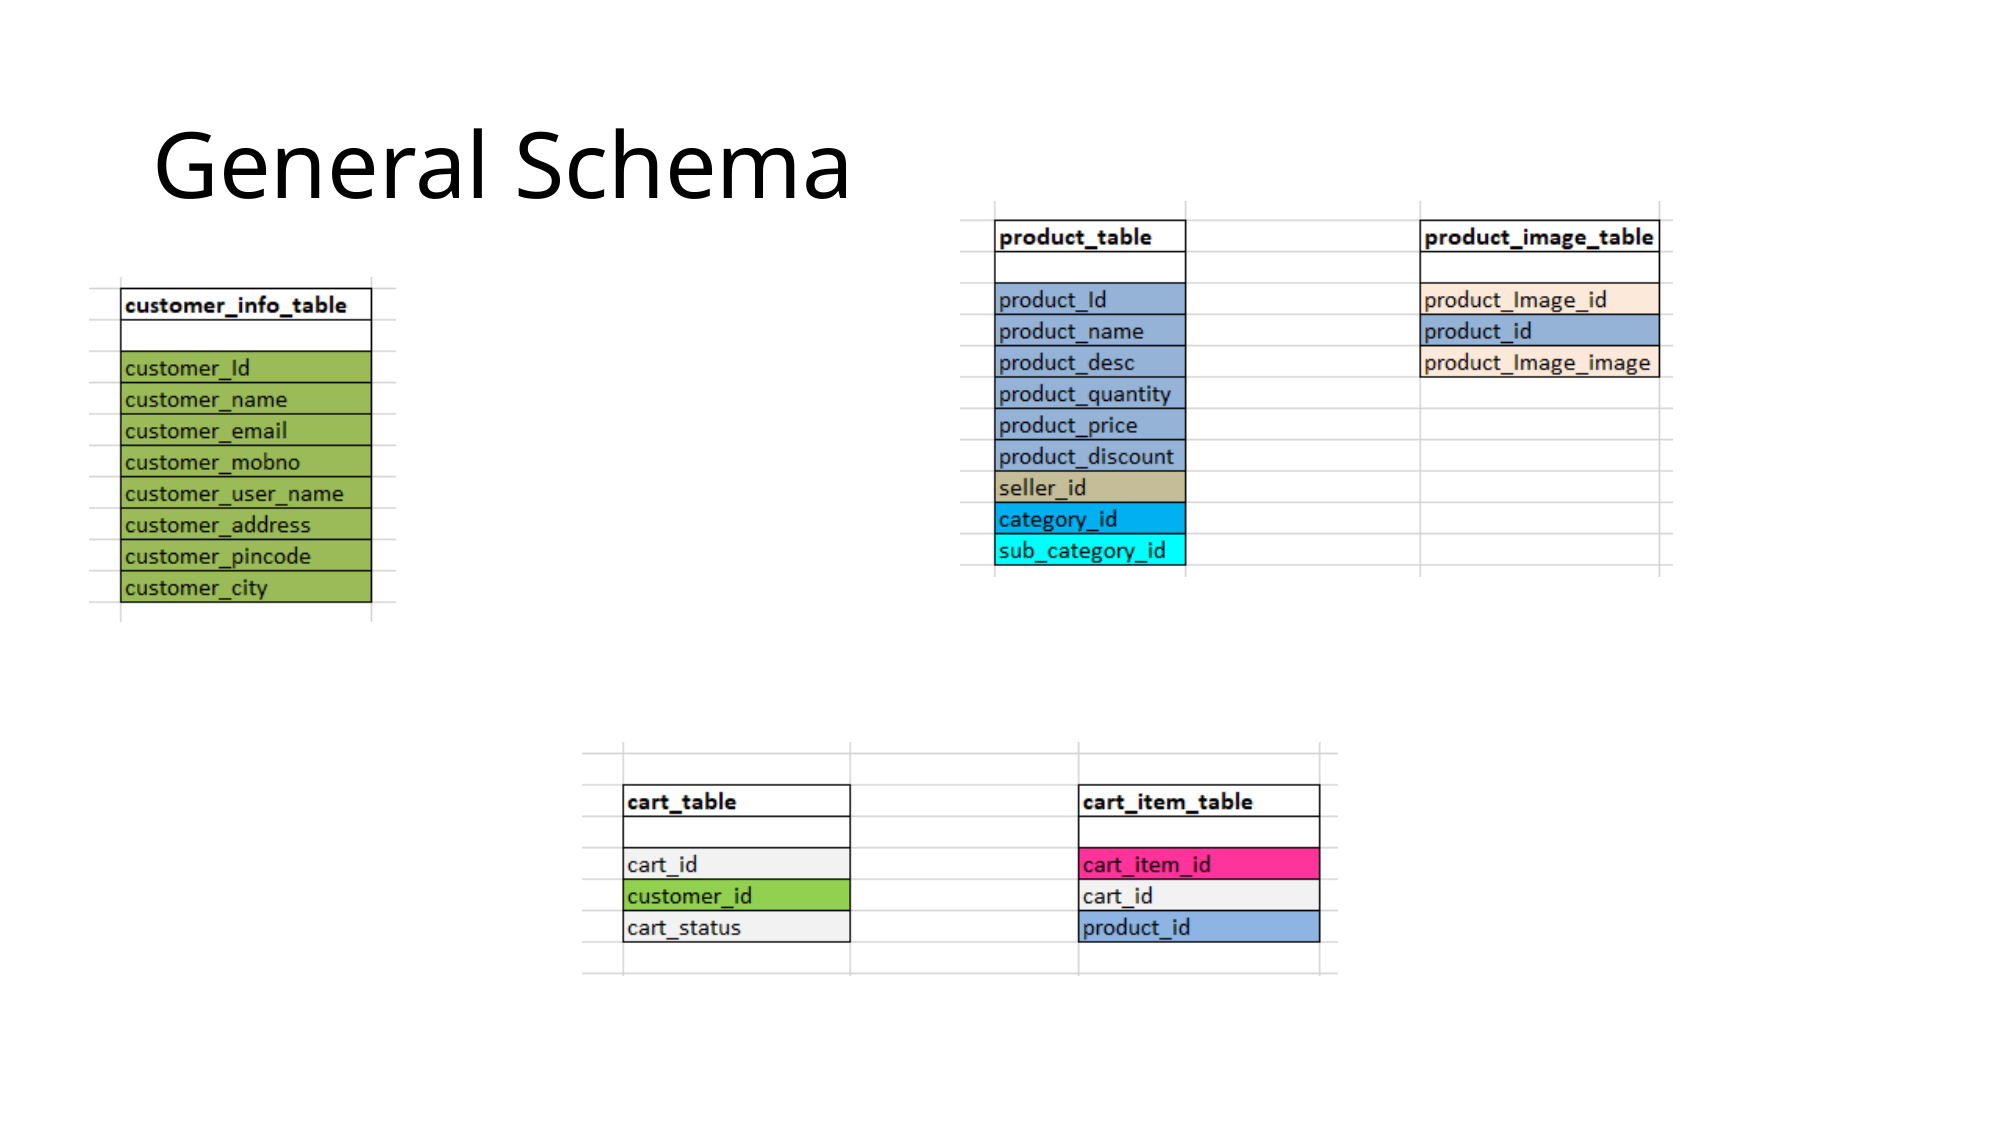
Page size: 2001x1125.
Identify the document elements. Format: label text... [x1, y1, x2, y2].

picture [960, 201, 1673, 577]
picture [582, 742, 1338, 976]
title General Schema [137, 59, 1863, 278]
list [89, 277, 396, 622]
